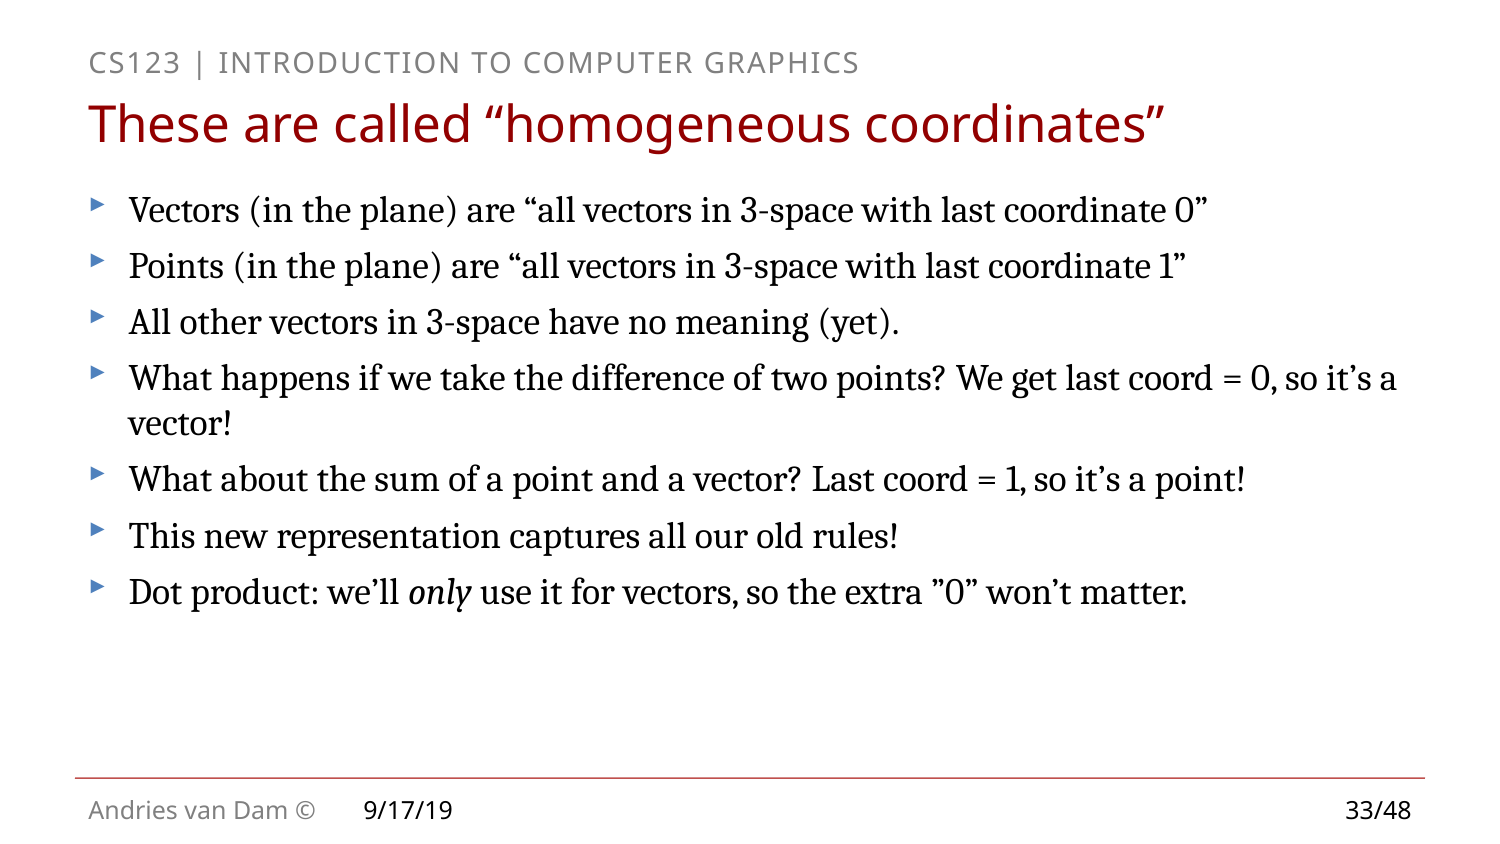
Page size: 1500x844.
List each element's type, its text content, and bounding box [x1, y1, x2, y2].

title These are called “homogeneous coordinates” [75, 84, 1425, 160]
slide_number 33/48 [1224, 787, 1425, 827]
footer 9/17/19 [350, 787, 1213, 827]
list Vectors (in the plane) are “all vectors in 3-space with last coordinate 0” Points (in the plane) are “all vectors in 3-space with last coordinate 1” All other vectors in 3-space have no meaning (yet). What happens if we take the difference of two points? We get last coord = 0, so it’s a vector! What about the sum of a point and a vector? Last coord = 1, so it’s a point! This new representation captures all our old rules! Dot product: we’ll only use it for vectors, so the extra ”0” won’t matter. [75, 178, 1425, 769]
